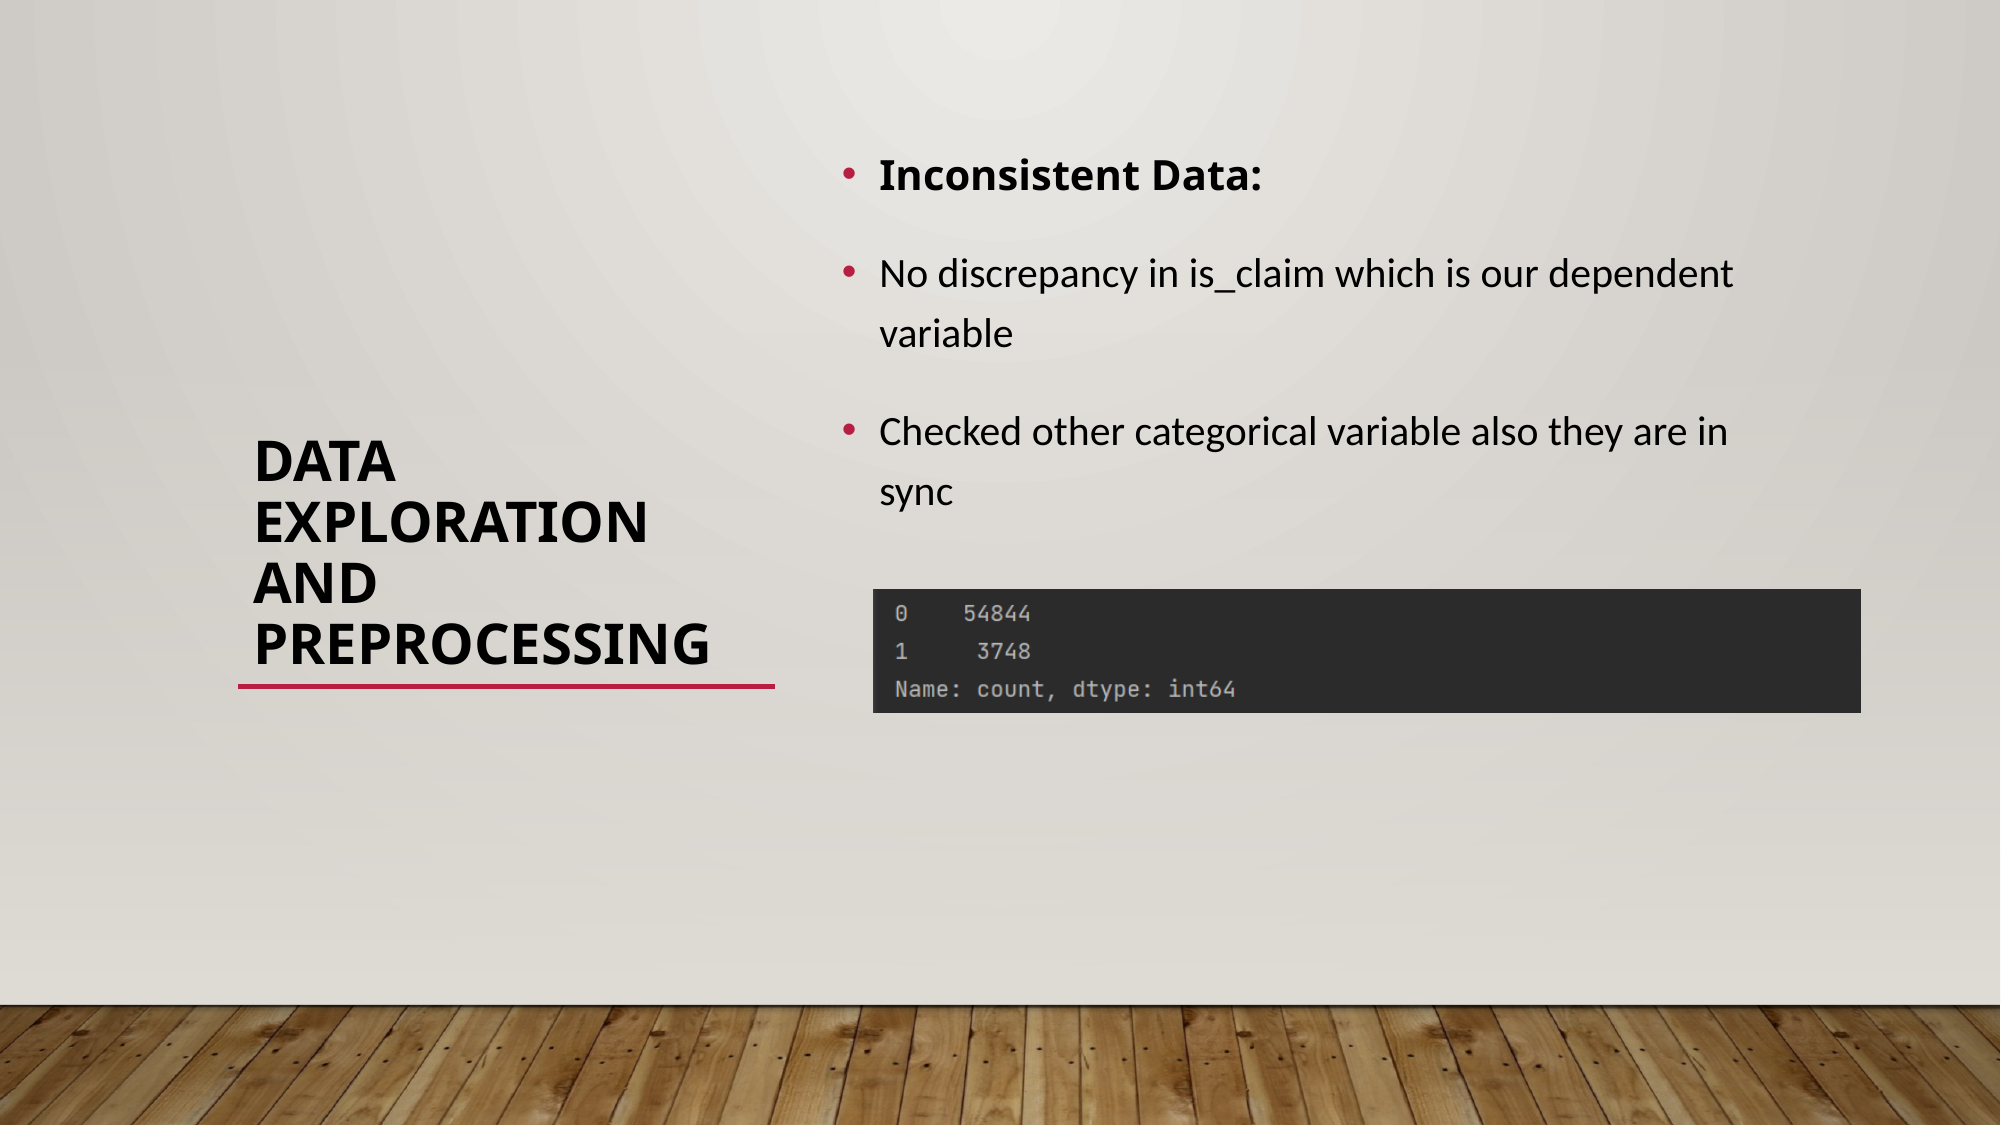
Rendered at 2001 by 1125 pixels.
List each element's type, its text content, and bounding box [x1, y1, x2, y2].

title Data Exploration and Preprocessing [238, 341, 775, 684]
picture [0, 1006, 2000, 1125]
text_box [0, 330, 2000, 1004]
text_box [0, 0, 2000, 330]
list Inconsistent Data: No discrepancy in is_claim which is our dependent variable Checked other categorical variable also they are in sync [826, 131, 1814, 549]
picture [873, 589, 1861, 714]
